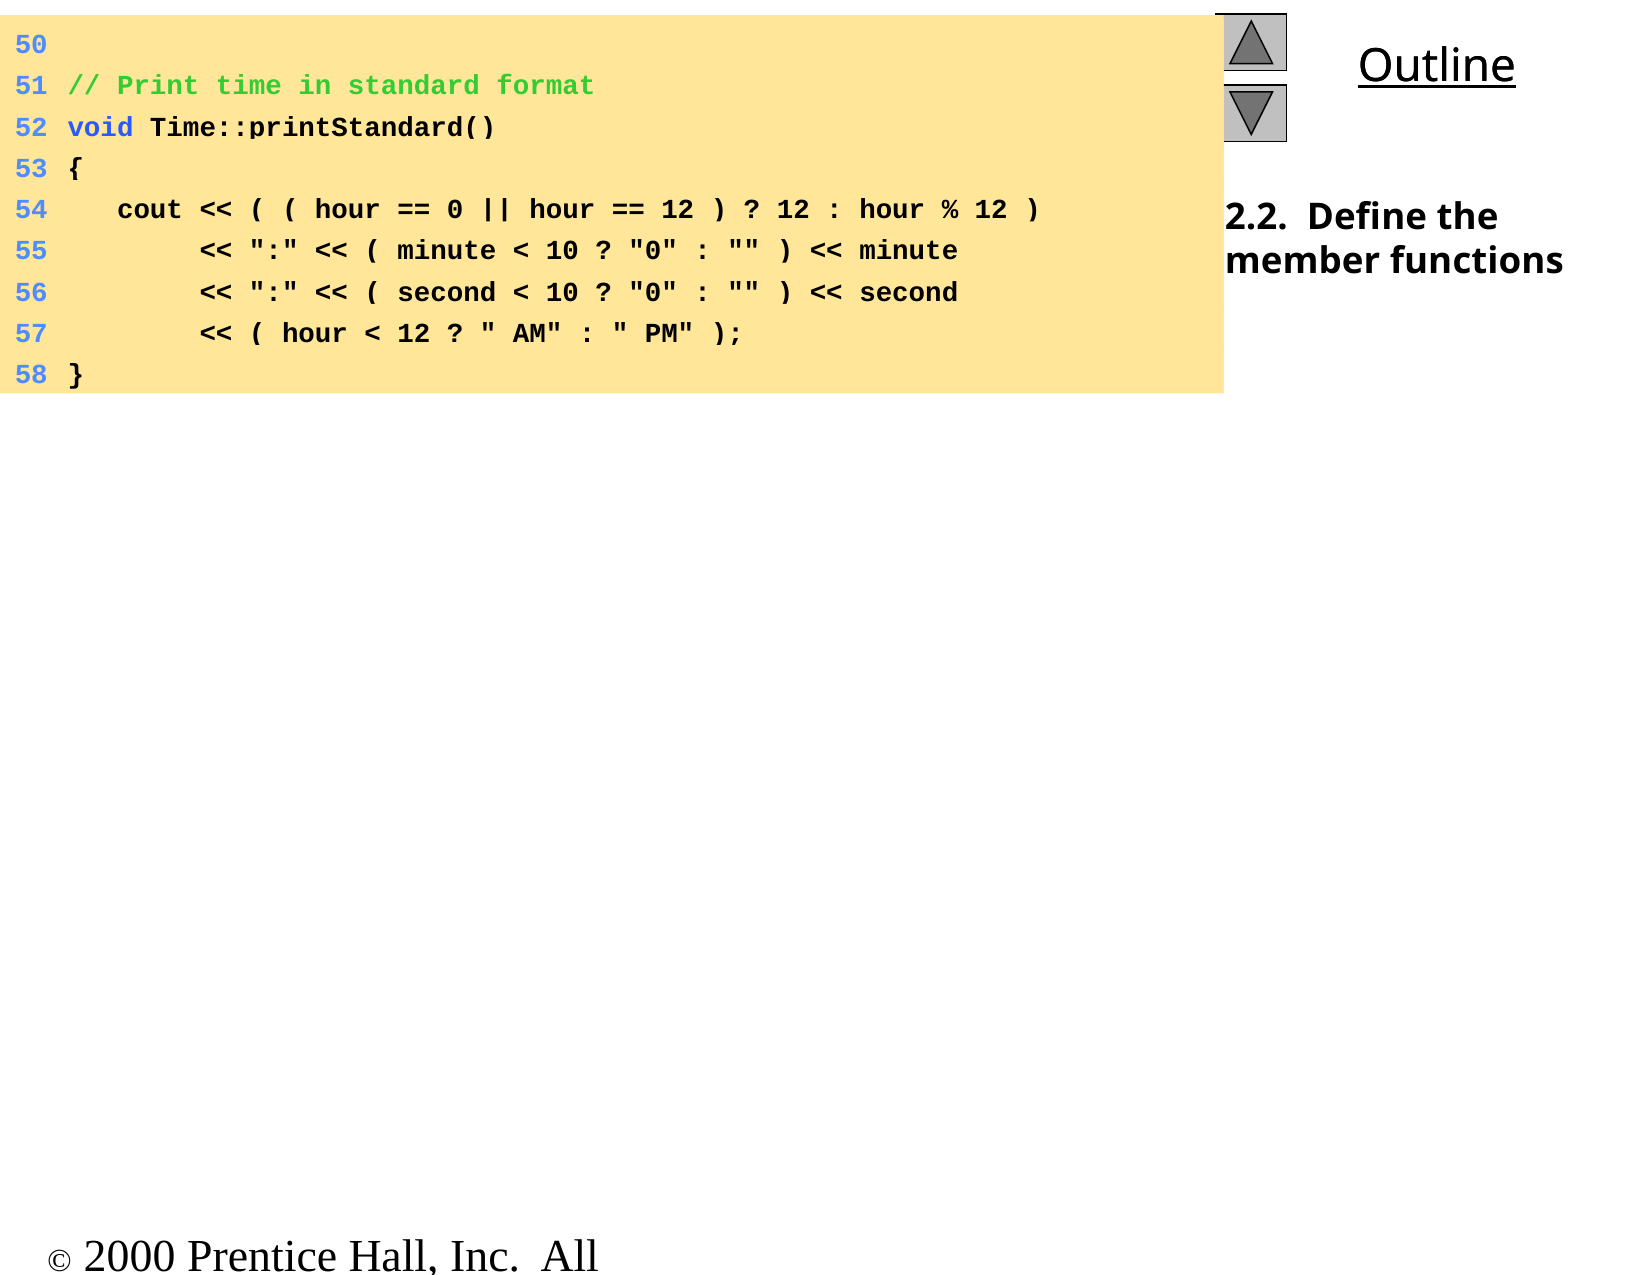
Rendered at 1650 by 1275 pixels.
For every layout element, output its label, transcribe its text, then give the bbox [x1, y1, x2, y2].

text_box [0, 15, 1224, 394]
subtitle 2.2. Define the member functions [1209, 141, 1650, 1275]
